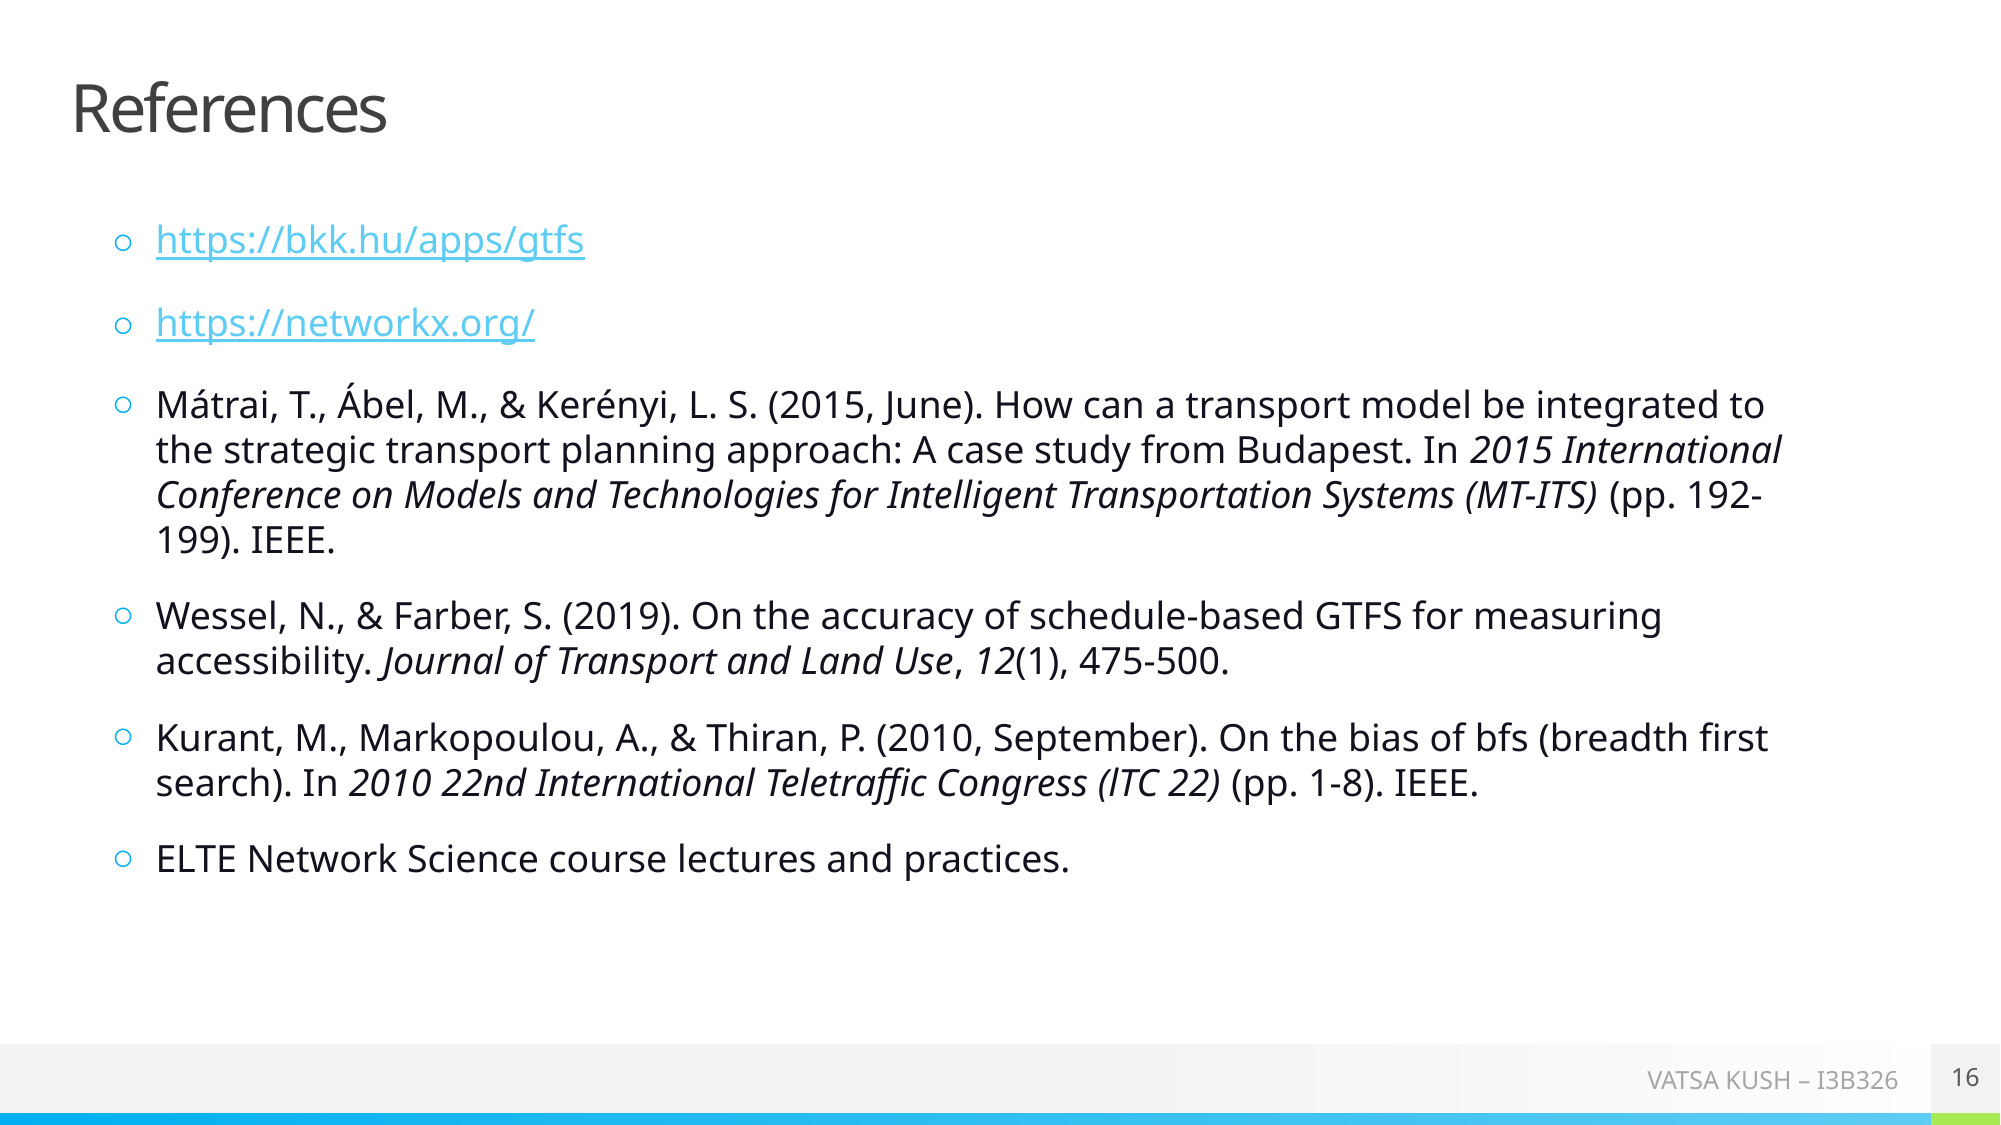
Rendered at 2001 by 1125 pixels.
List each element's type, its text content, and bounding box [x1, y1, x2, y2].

slide_number 16 [1931, 1044, 2000, 1114]
text_box https://bkk.hu/apps/gtfs https://networkx.org/ Mátrai, T., Ábel, M., & Kerényi, L. S. (2015, June). How can a transport model be integrated to the strategic transport planning approach: A case study from Budapest. In 2015 International Conference on Models and Technologies for Intelligent Transportation Systems (MT-ITS) (pp. 192-199). IEEE. Wessel, N., & Farber, S. (2019). On the accuracy of schedule-based GTFS for measuring accessibility. Journal of Transport and Land Use, 12(1), 475-500. Kurant, M., Markopoulou, A., & Thiran, P. (2010, September). On the bias of bfs (breadth first search). In 2010 22nd International Teletraffic Congress (lTC 22) (pp. 1-8). IEEE. ELTE Network Science course lectures and practices. [111, 216, 1820, 913]
title References [70, 75, 1932, 146]
